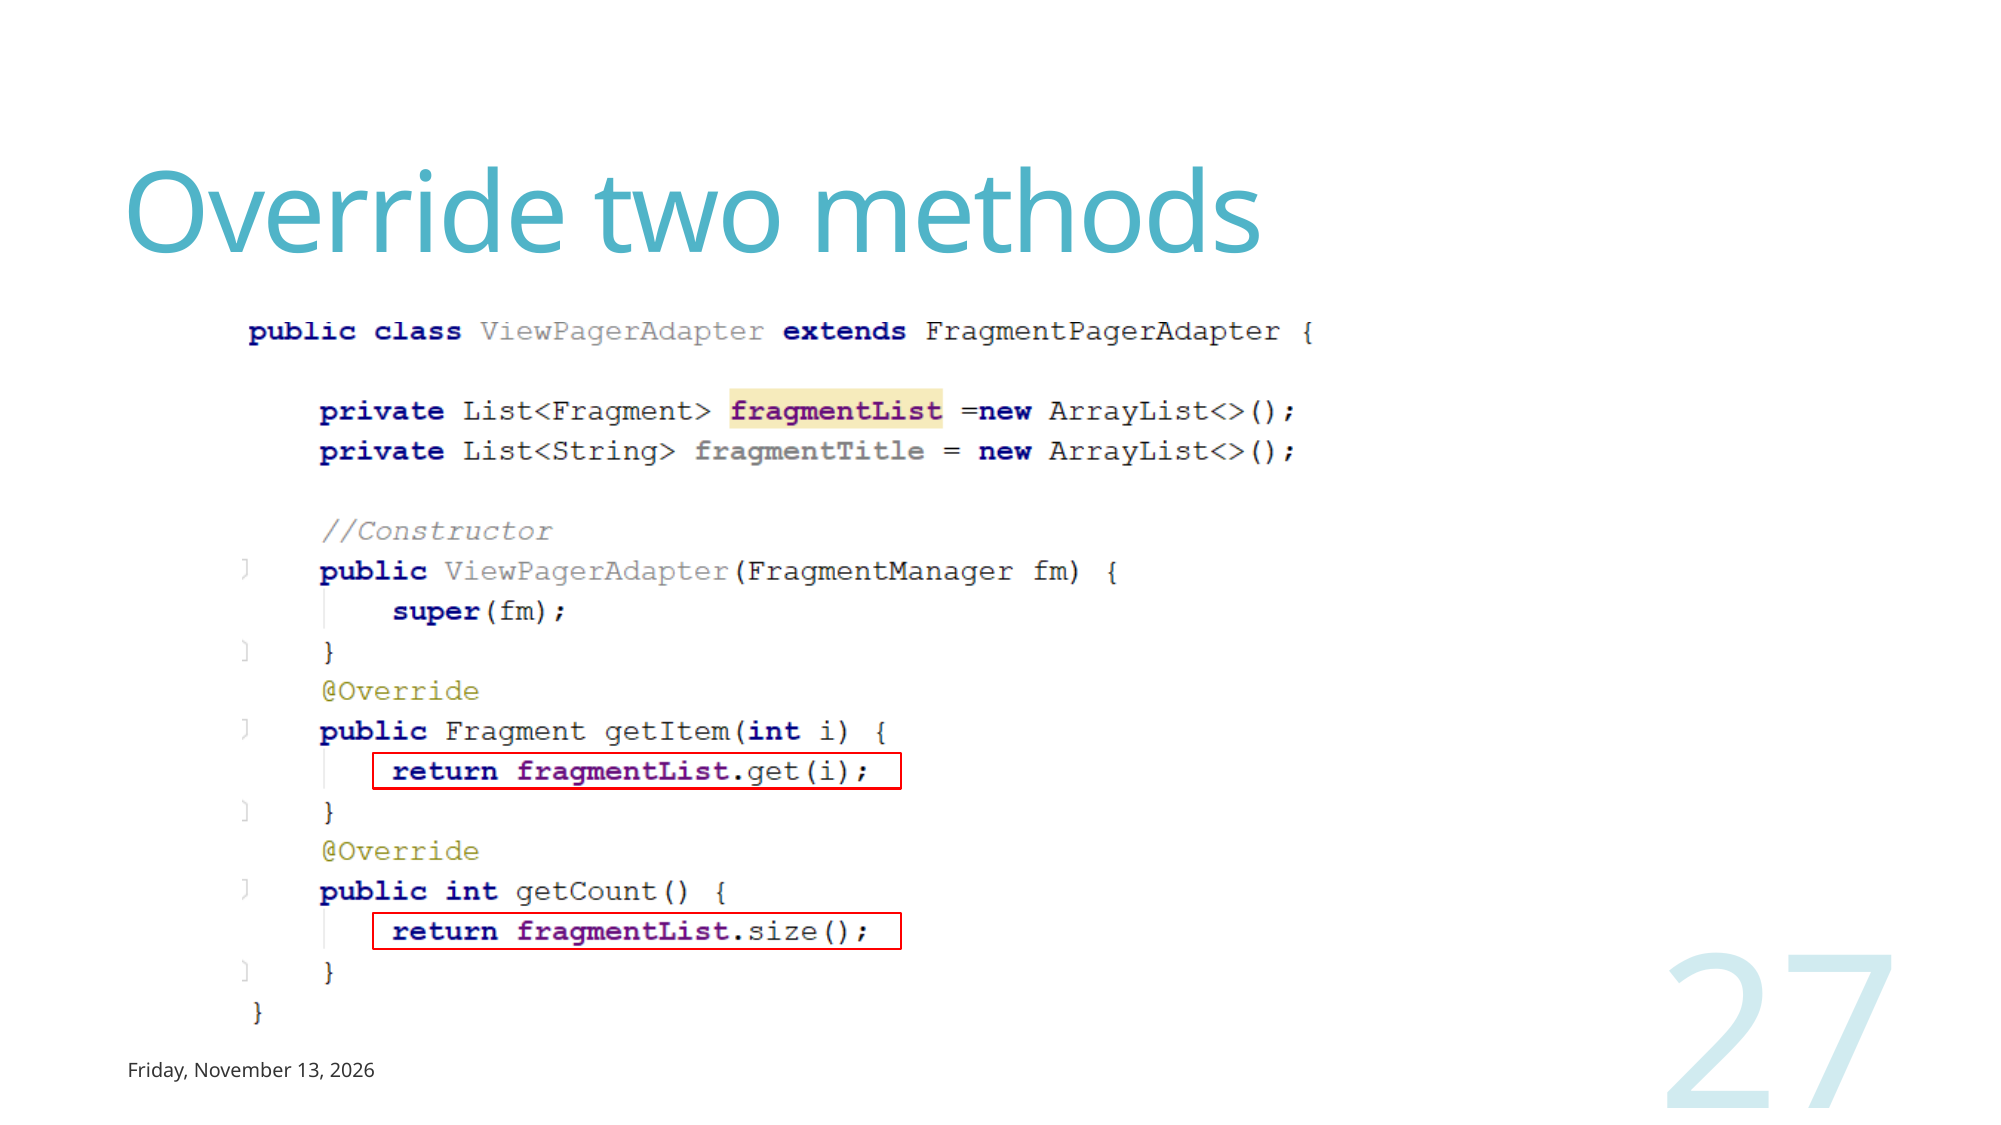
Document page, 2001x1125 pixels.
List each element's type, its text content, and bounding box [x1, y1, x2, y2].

title Override two methods [107, 81, 1875, 354]
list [242, 322, 1333, 1033]
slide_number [112, 1051, 788, 1090]
slide_number 27 [1437, 963, 1918, 1125]
